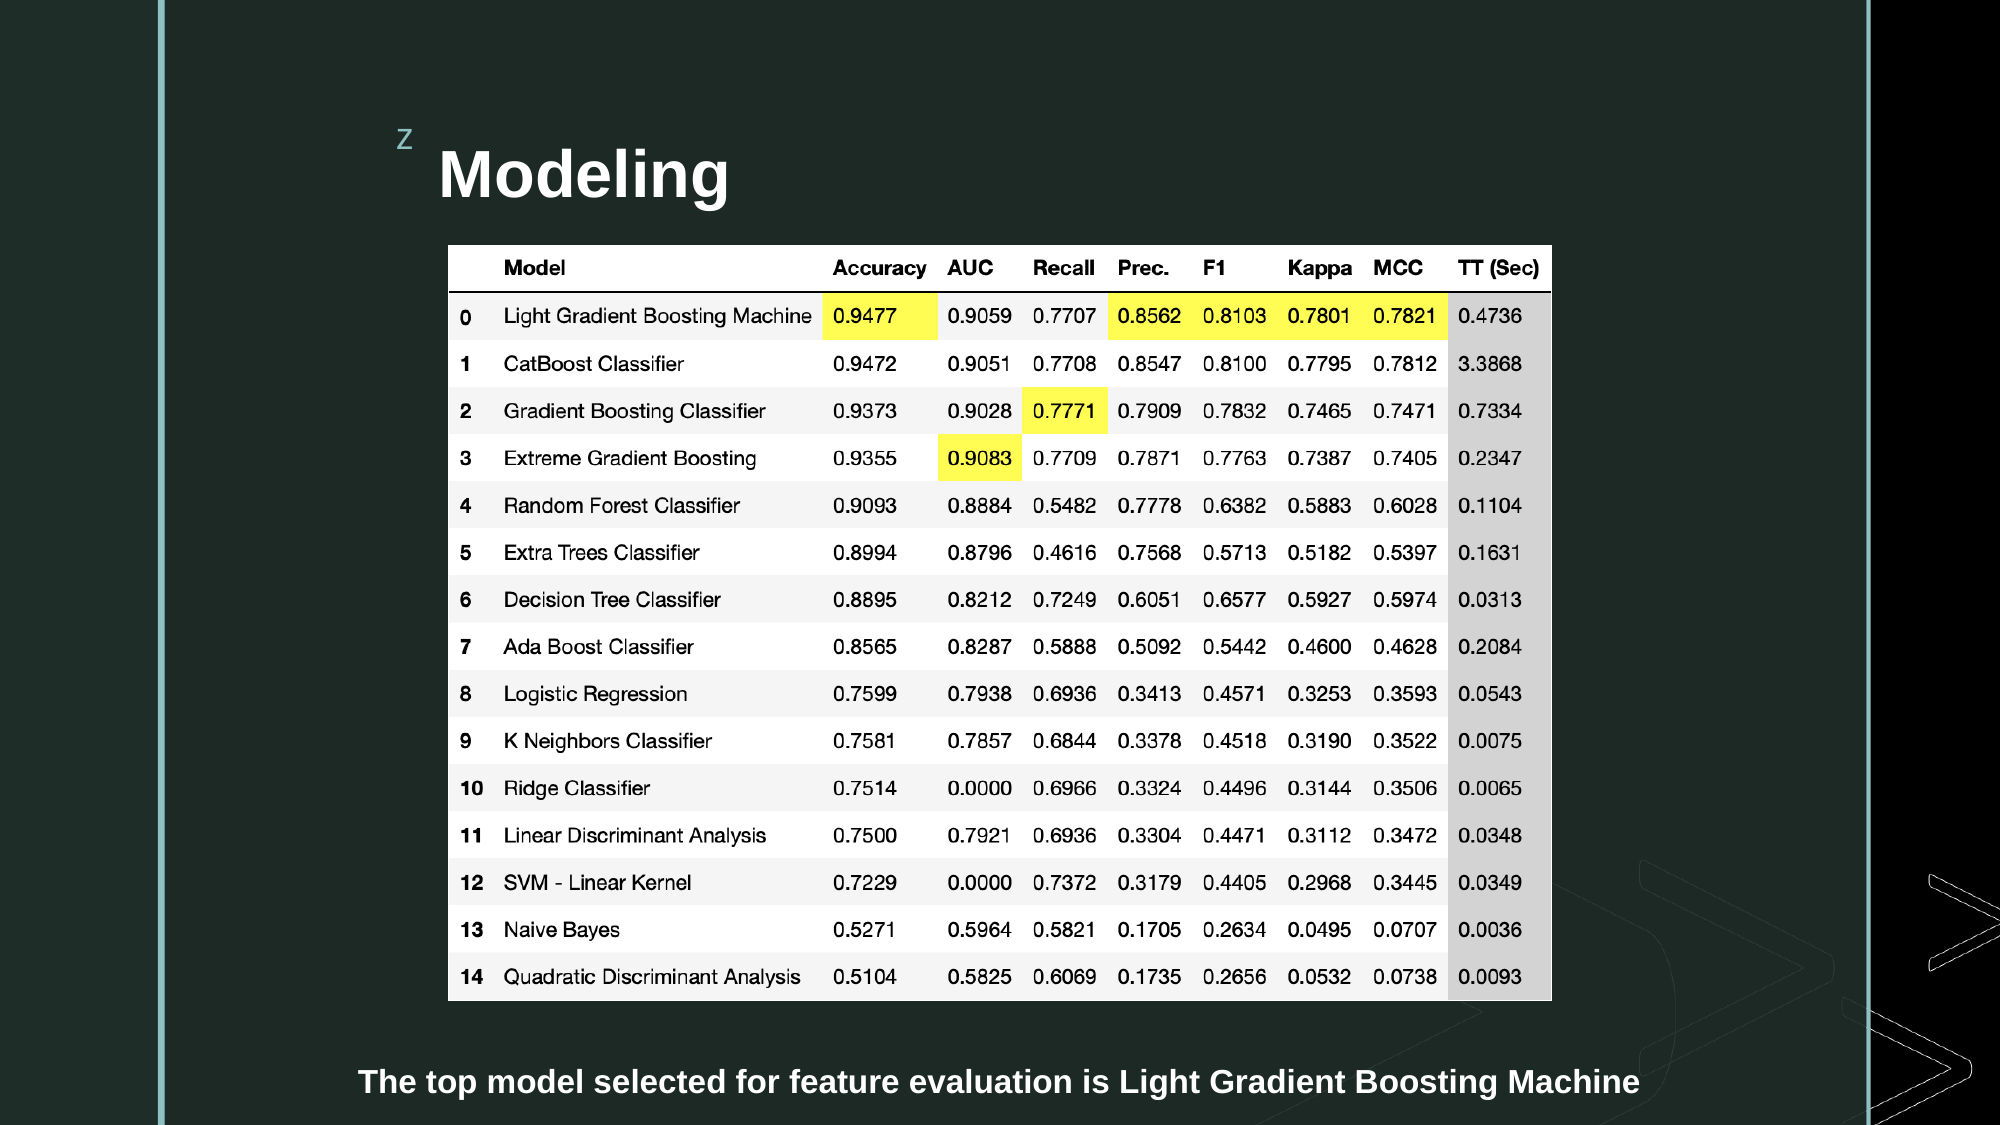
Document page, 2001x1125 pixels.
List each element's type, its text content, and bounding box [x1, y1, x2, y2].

text_box The top model selected for feature evaluation is Light Gradient Boosting Machine [337, 1053, 1663, 1108]
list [447, 245, 1552, 1001]
picture [1871, 0, 2000, 1125]
title Modeling [385, 124, 785, 220]
